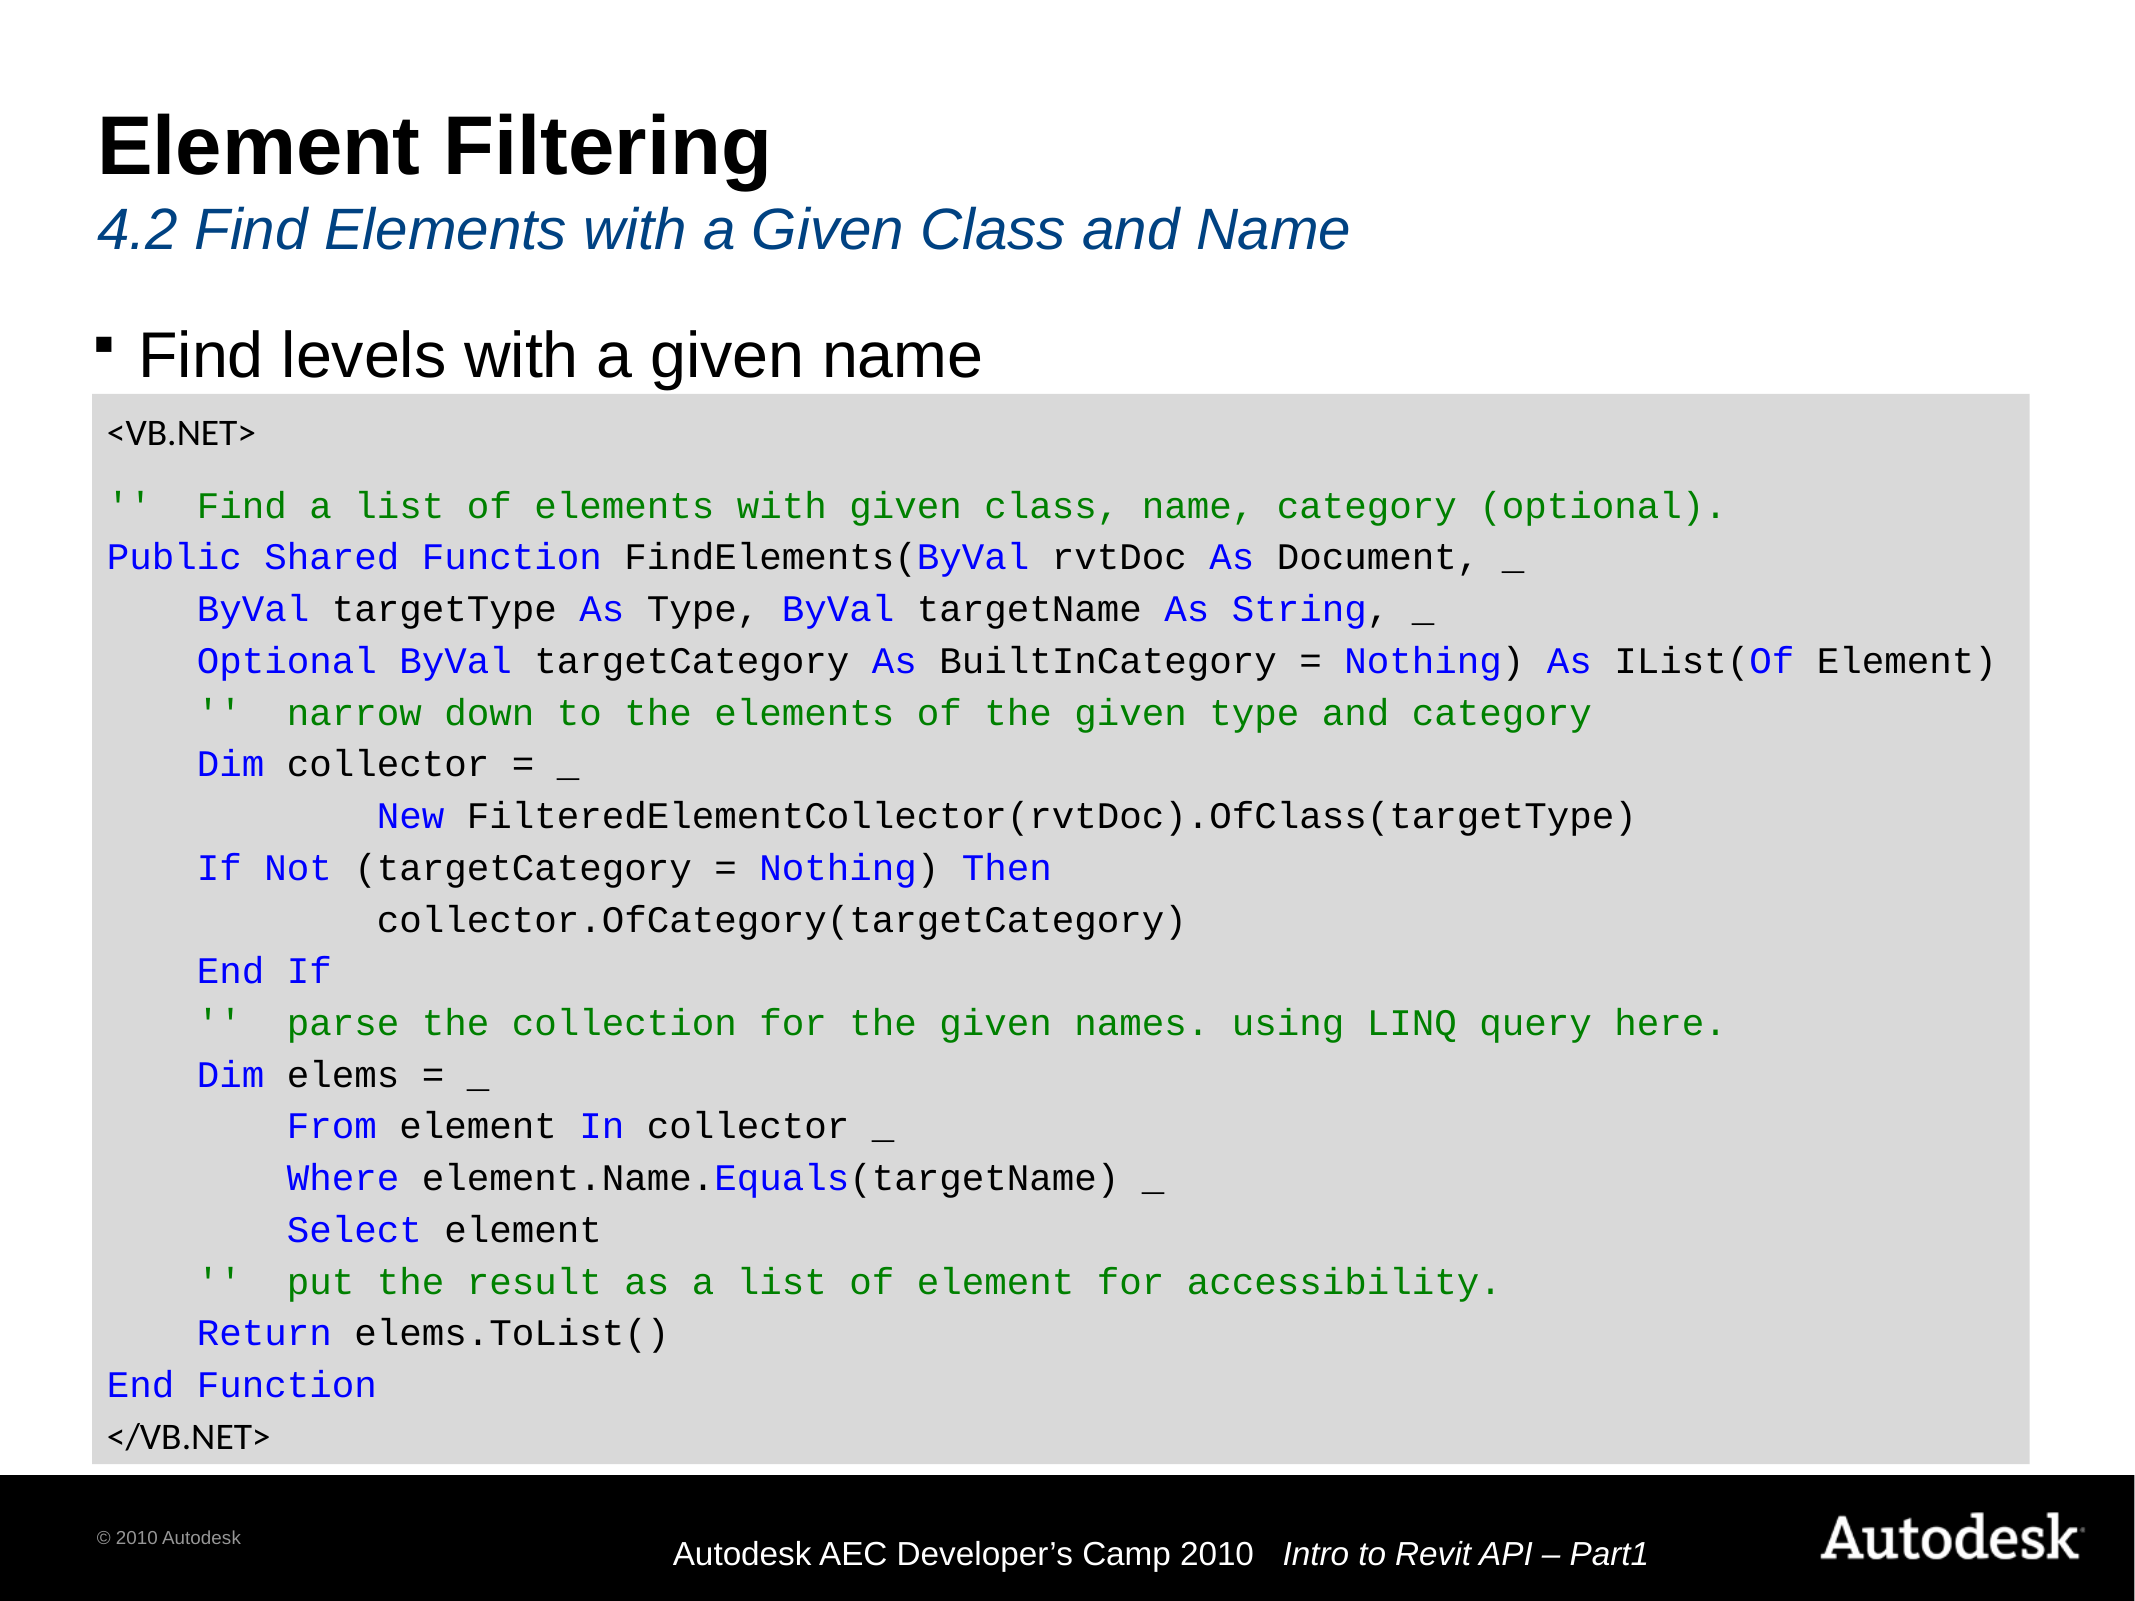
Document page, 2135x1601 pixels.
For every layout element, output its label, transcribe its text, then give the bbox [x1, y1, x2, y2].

title Element Filtering 4.2 Find Elements with a Given Class and Name [96, 59, 2028, 293]
text_box <VB.NET> '' Find a list of elements with given class, name, category (optional). Public Shared Function FindElements(ByVal rvtDoc As Document, _ ByVal targetType As Type, ByVal targetName As String, _ Optional ByVal targetCategory As BuiltInCategory = Nothing) As IList(Of Element) '' narrow down to the elements of the given type and category Dim collector = _ New FilteredElementCollector(rvtDoc).OfClass(targetType) If Not (targetCategory = Nothing) Then collector.OfCategory(targetCategory) End If '' parse the collection for the given names. using LINQ query here. Dim elems = _ From element In collector _ Where element.Name.Equals(targetName) _ Select element '' put the result as a list of element for accessibility. Return elems.ToList() End Function </VB.NET> [92, 393, 2030, 1465]
text_box Find levels with a given name [92, 312, 2022, 1412]
picture [0, 1475, 2135, 1601]
